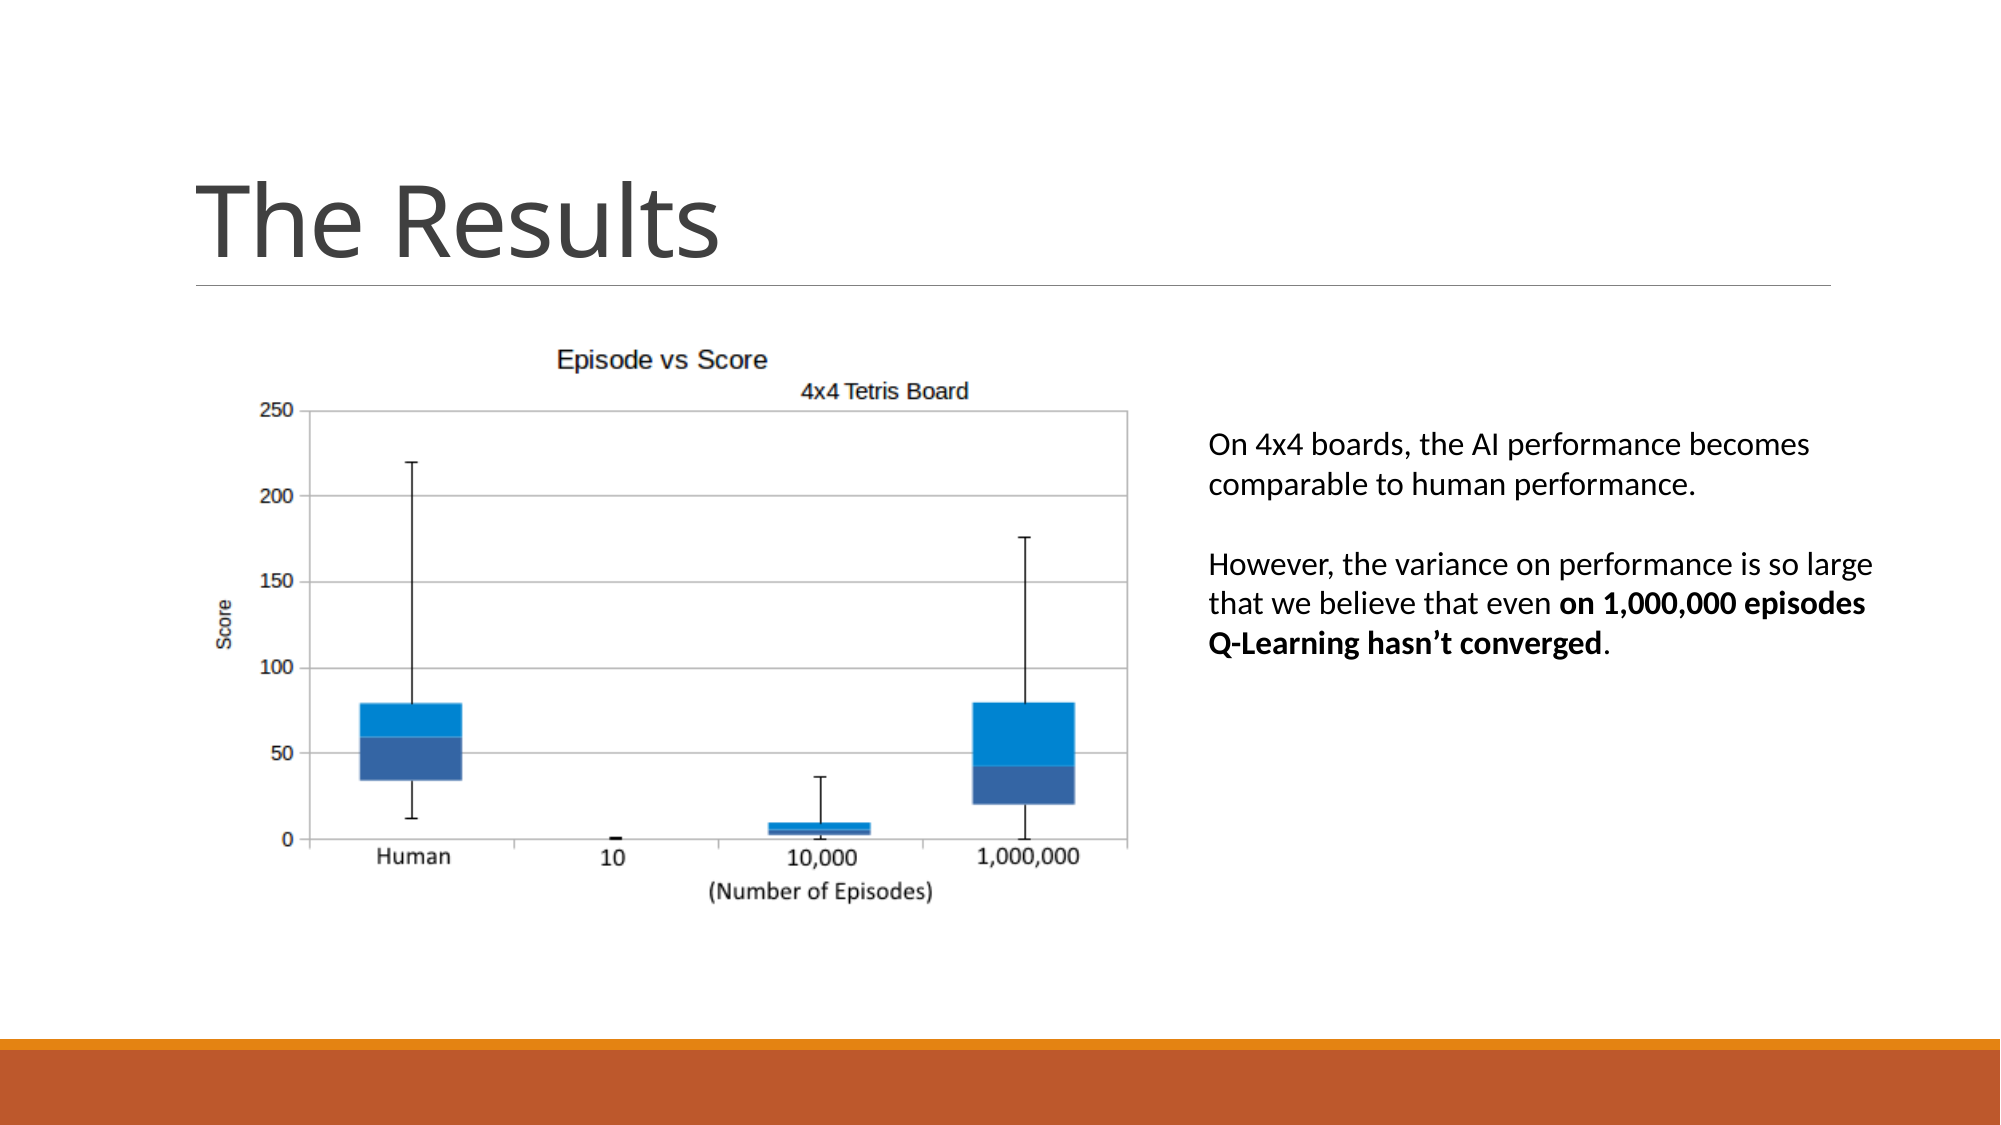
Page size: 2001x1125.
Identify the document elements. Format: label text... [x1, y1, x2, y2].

text_box On 4x4 boards, the AI performance becomes comparable to human performance. However, the variance on performance is so large that we believe that even on 1,000,000 episodes Q-Learning hasn’t converged. [1193, 414, 1902, 669]
picture [179, 317, 1147, 910]
title The Results [180, 47, 1830, 285]
